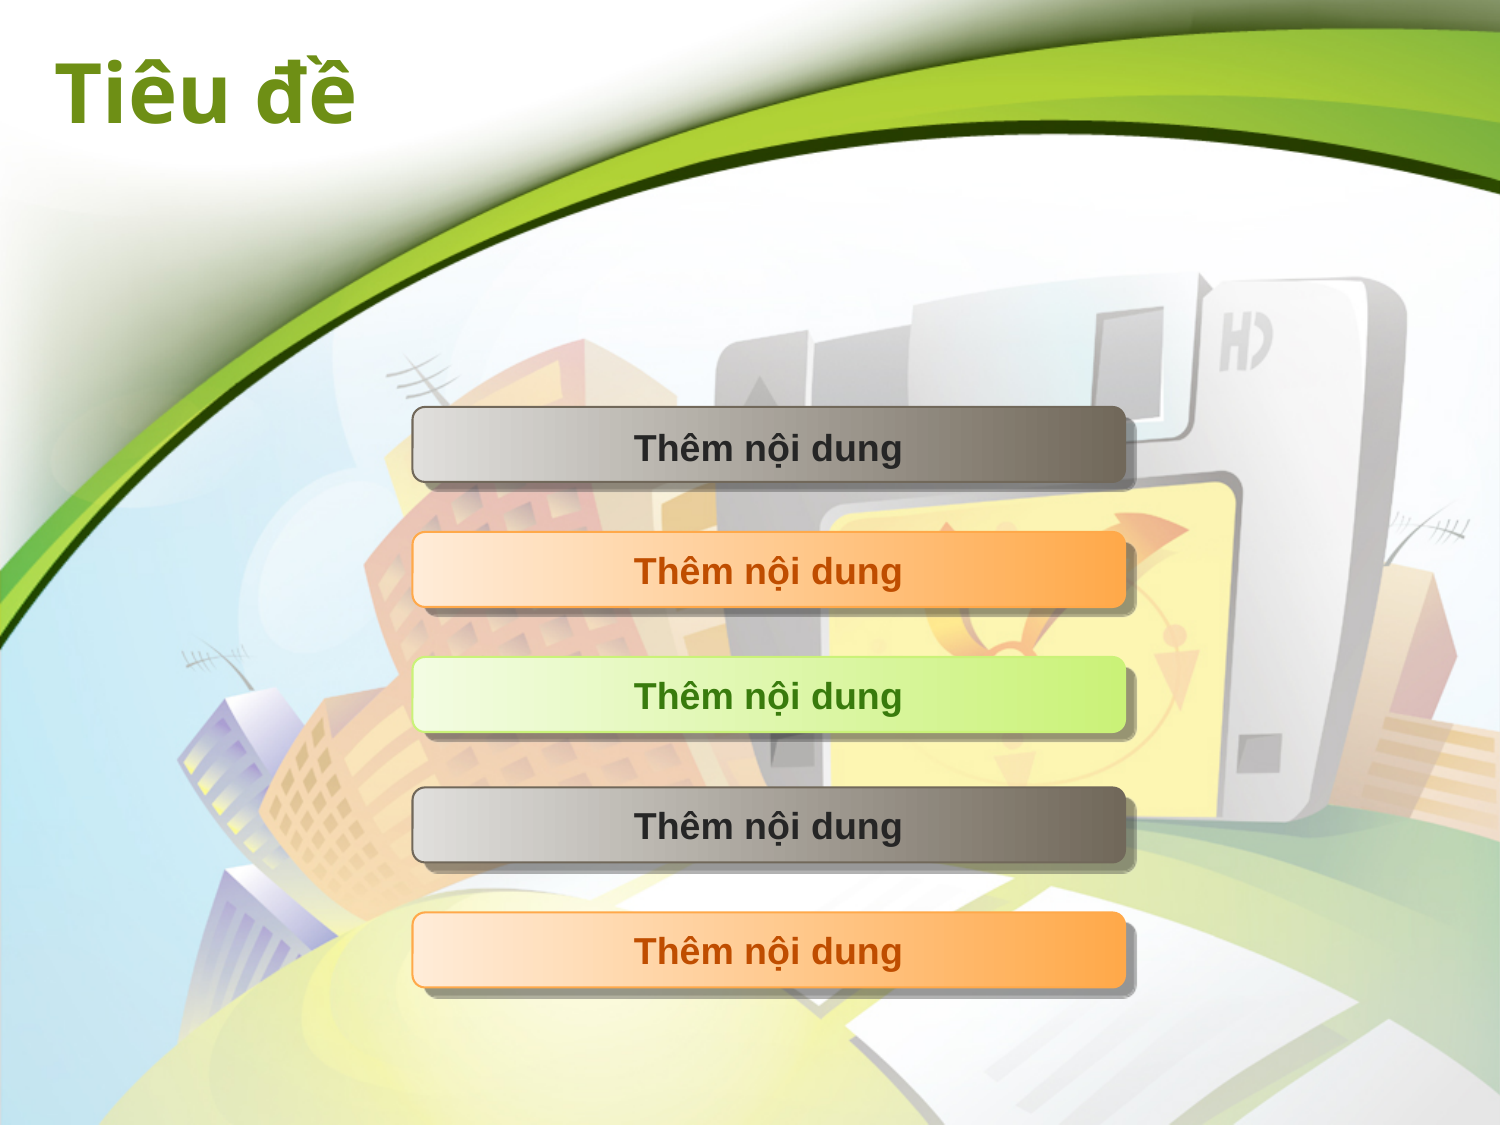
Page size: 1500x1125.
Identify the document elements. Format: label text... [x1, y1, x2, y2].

text_box Thêm nội dung [487, 919, 1050, 980]
text_box [412, 531, 1126, 607]
text_box Thêm nội dung [487, 794, 1050, 855]
text_box [412, 787, 1126, 863]
text_box Thêm nội dung [487, 664, 1050, 725]
text_box Thêm nội dung [487, 416, 1050, 476]
text_box Thêm nội dung [487, 539, 1050, 600]
text_box [412, 912, 1126, 988]
text_box [412, 406, 1126, 482]
picture [0, 0, 1500, 1125]
text_box [412, 656, 1126, 732]
title Tiêu đề [39, 52, 785, 128]
